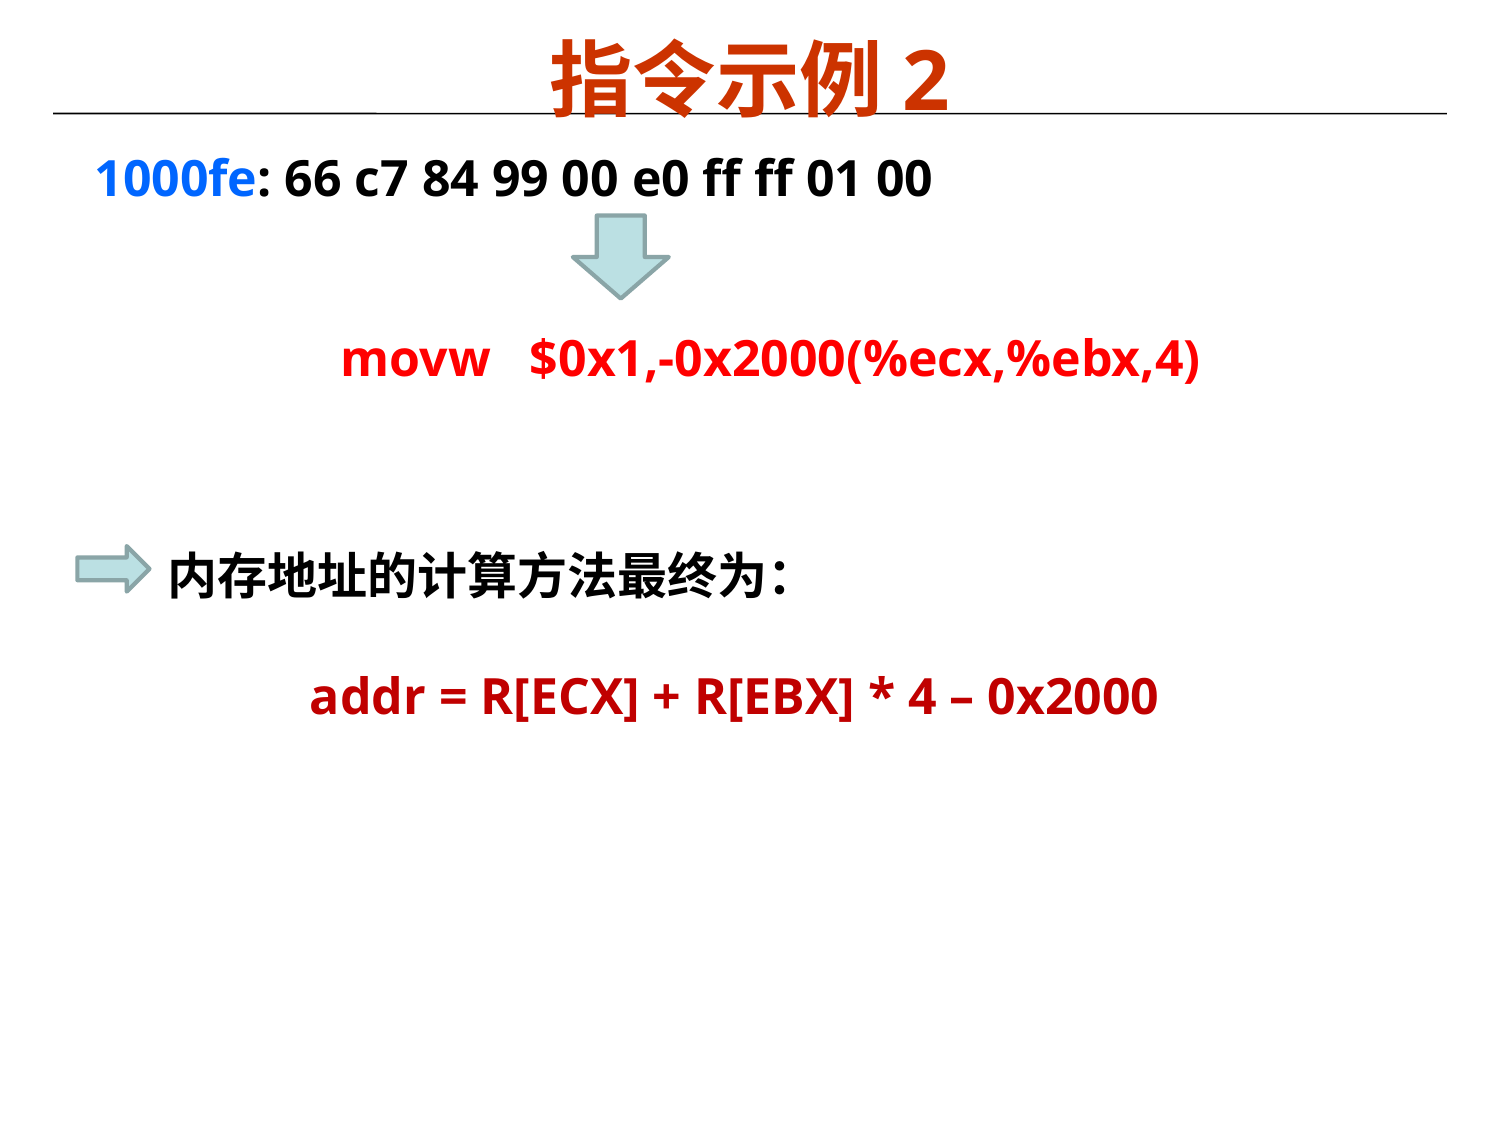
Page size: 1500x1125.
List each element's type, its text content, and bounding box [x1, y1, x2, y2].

text_box [570, 213, 671, 301]
text_box 1000fe: 66 c7 84 99 00 e0 ff ff 01 00 movw $0x1,-0x2000(%ecx,%ebx,4) [79, 139, 1462, 455]
text_box [75, 544, 152, 594]
text_box 内存地址的计算方法最终为： addr = R[ECX] + R[EBX] * 4 – 0x2000 [152, 537, 1282, 733]
title 指令示例2 [74, 30, 1426, 124]
